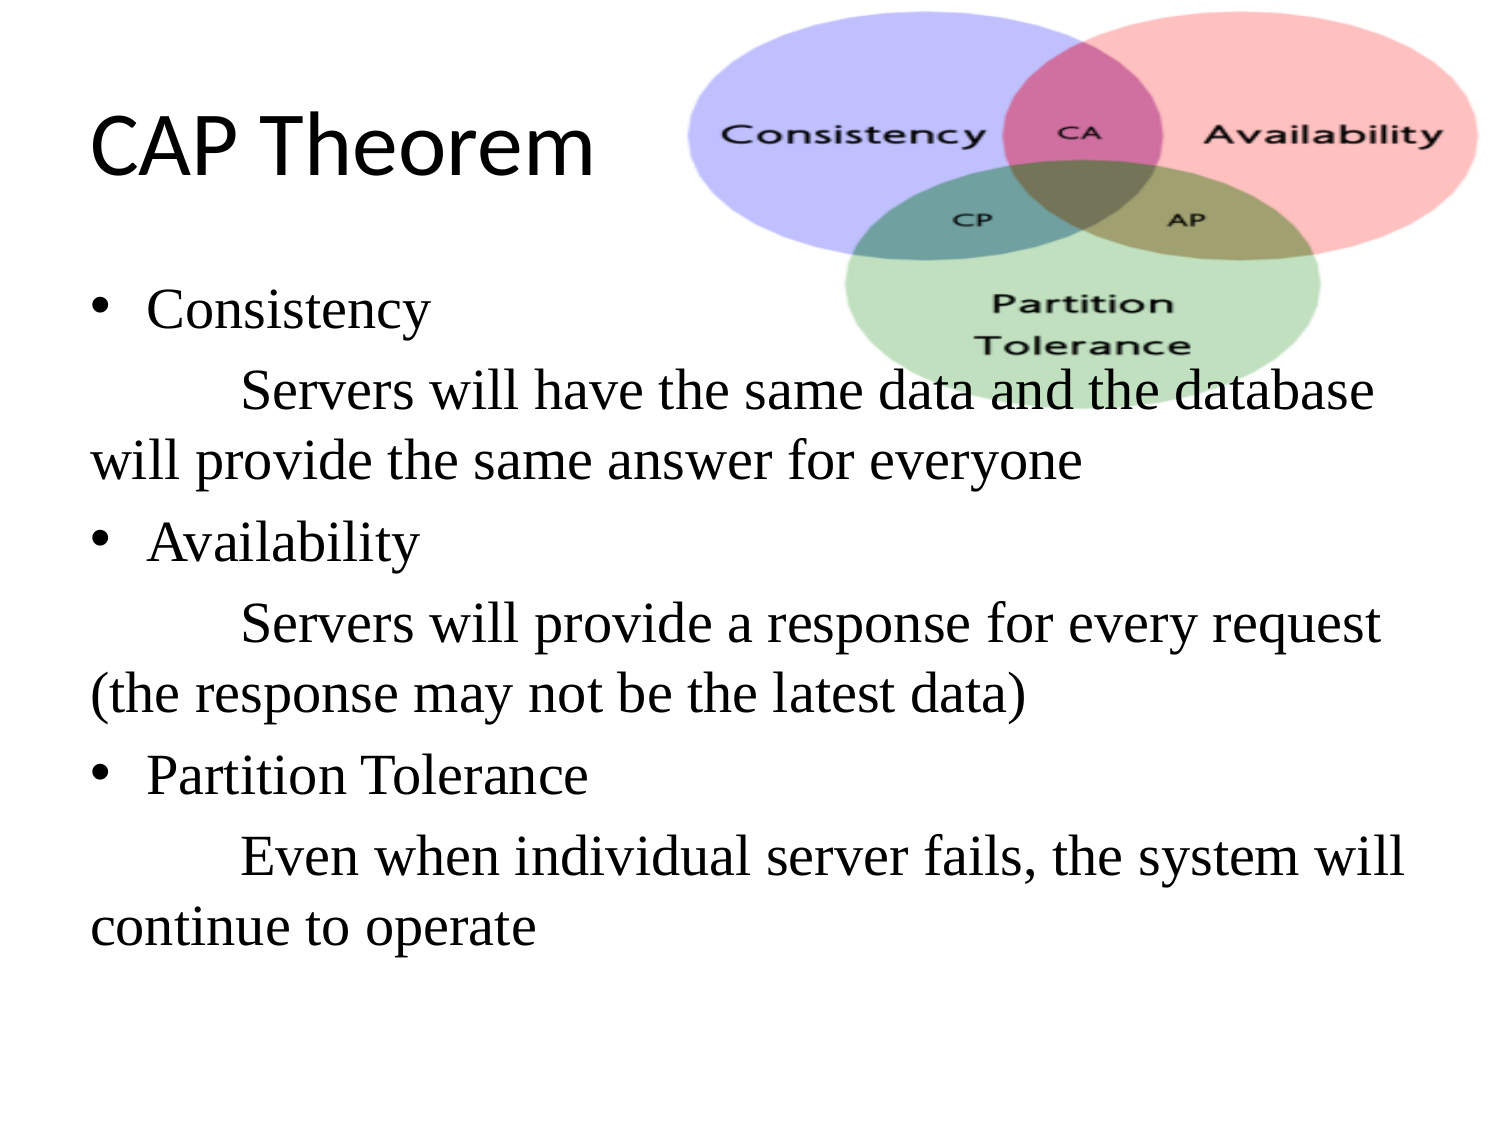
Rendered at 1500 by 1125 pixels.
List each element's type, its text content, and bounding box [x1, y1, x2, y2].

picture [672, 4, 1498, 418]
title CAP Theorem [75, 45, 667, 233]
list Consistency Servers will have the same data and the database will provide the same answer for everyone Availability Servers will provide a response for every request (the response may not be the latest data) Partition Tolerance Even when individual server fails, the system will continue to operate [75, 262, 1425, 1005]
